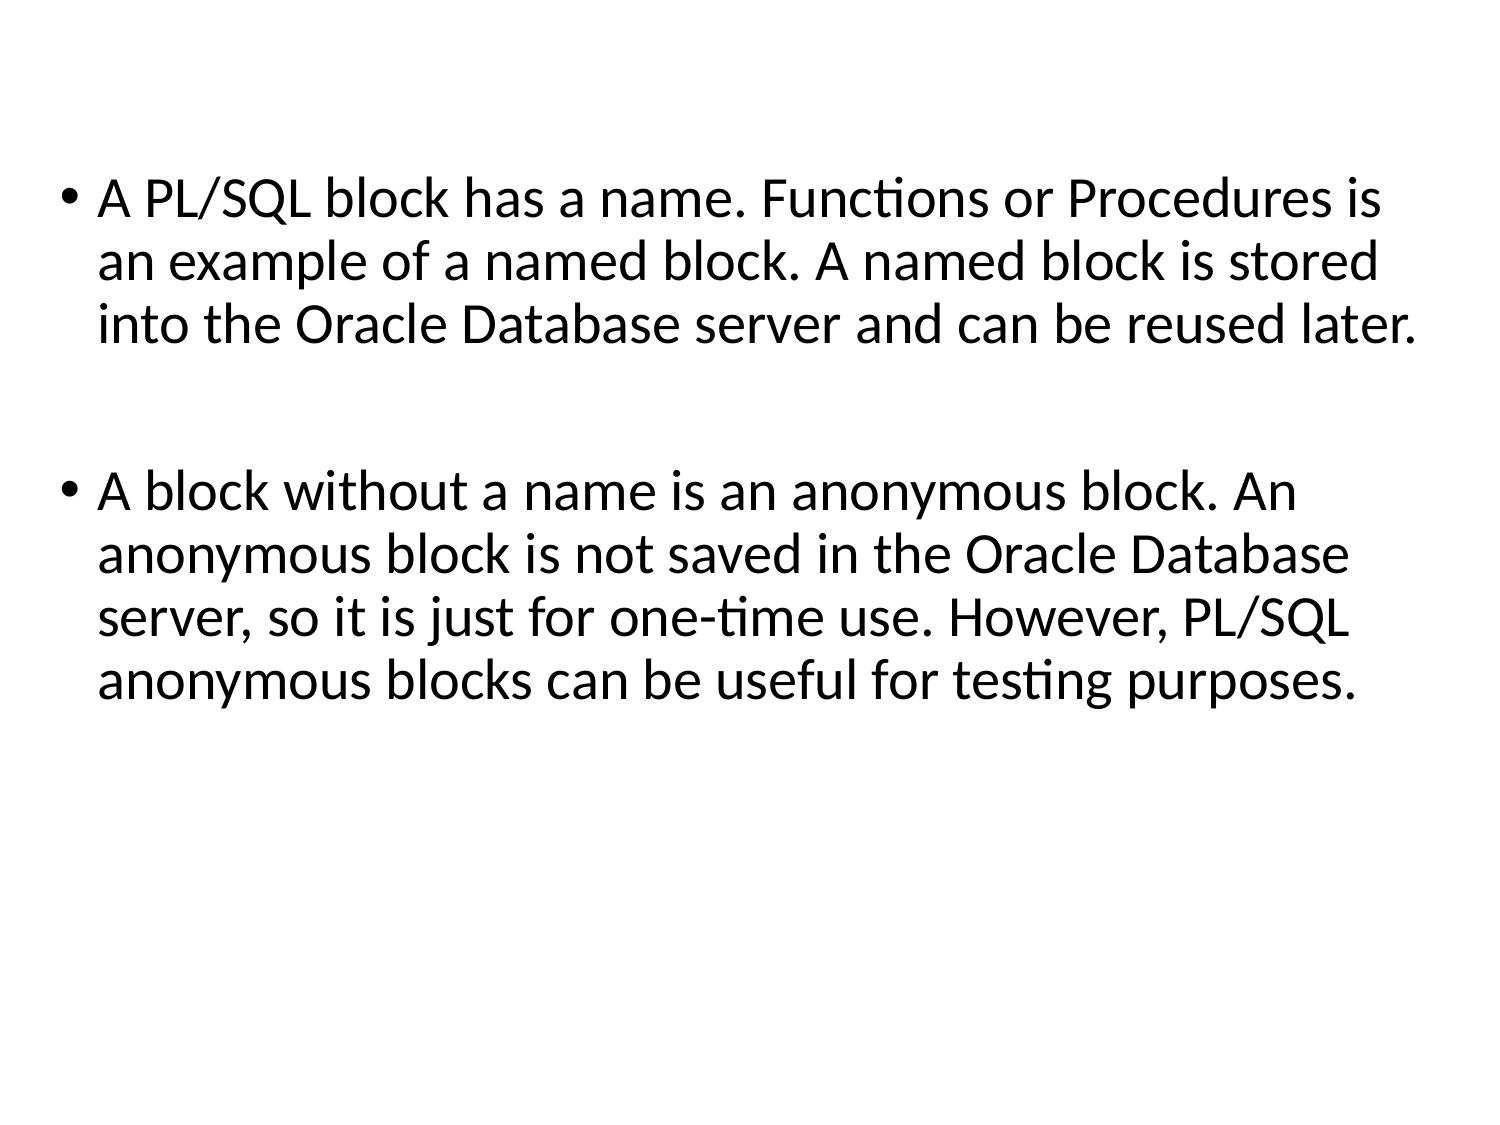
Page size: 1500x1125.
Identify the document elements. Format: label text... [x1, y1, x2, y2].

list A PL/SQL block has a name. Functions or Procedures is an example of a named block. A named block is stored into the Oracle Database server and can be reused later. A block without a name is an anonymous block. An anonymous block is not saved in the Oracle Database server, so it is just for one-time use. However, PL/SQL anonymous blocks can be useful for testing purposes. [44, 159, 1456, 1125]
